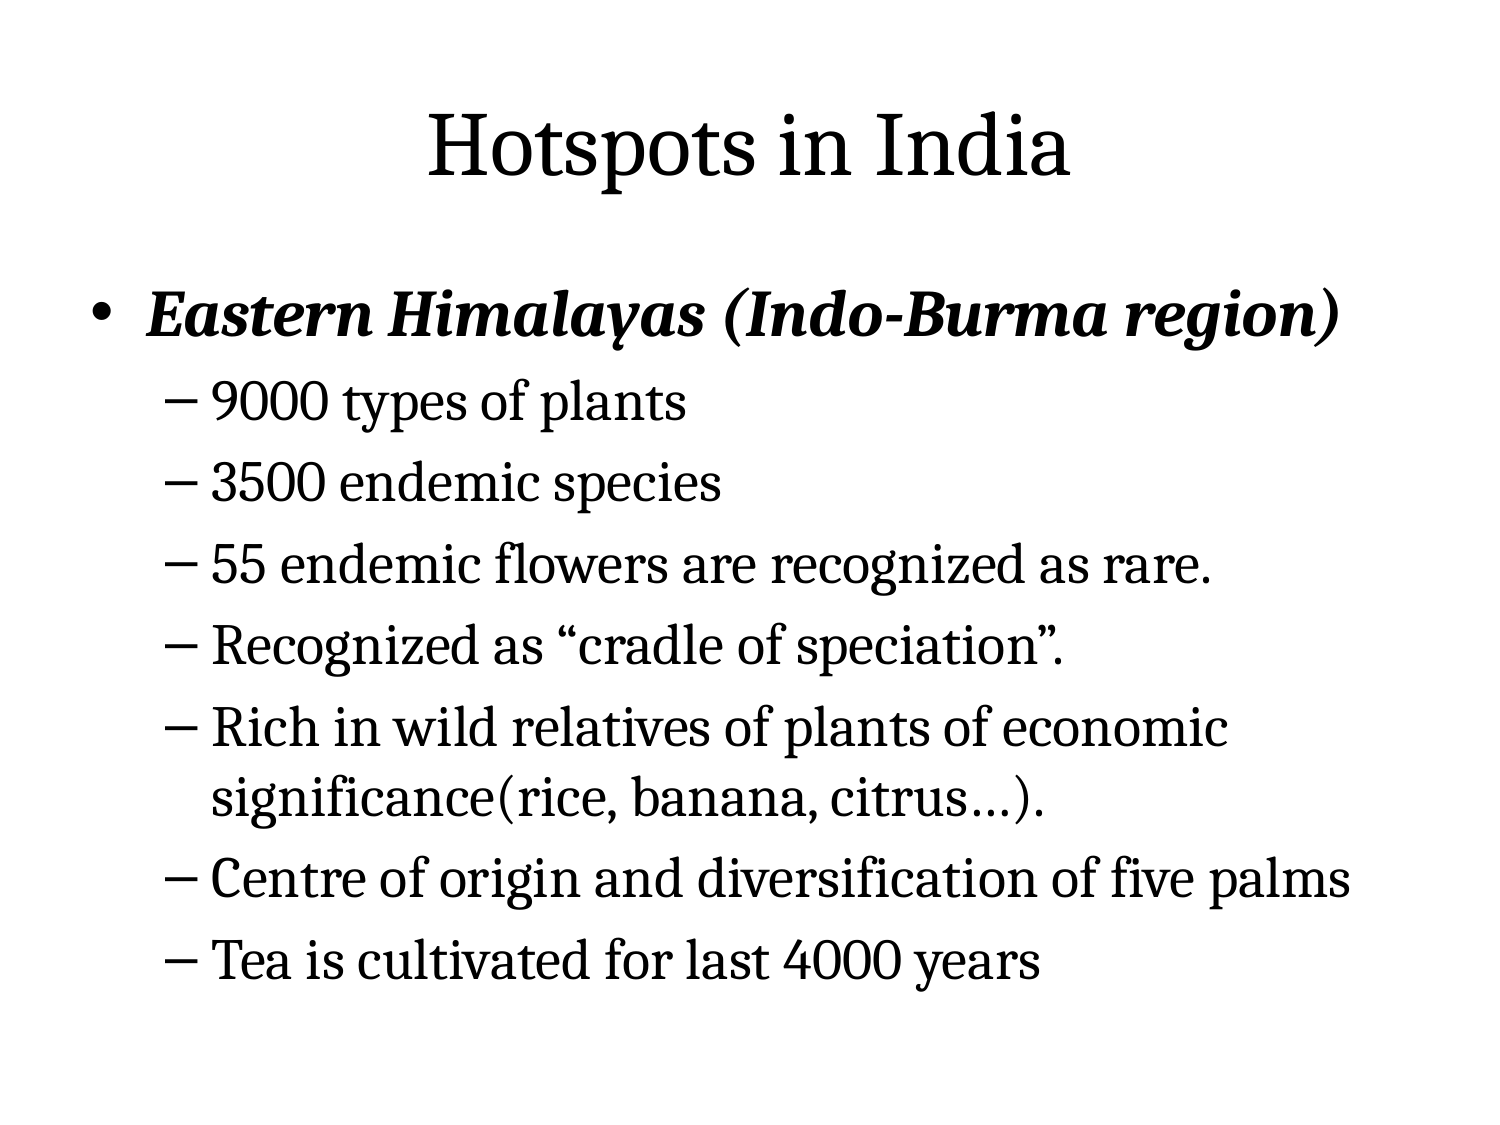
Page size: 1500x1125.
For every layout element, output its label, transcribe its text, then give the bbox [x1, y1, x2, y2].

title Hotspots in India [75, 45, 1425, 233]
list Eastern Himalayas (Indo-Burma region) 9000 types of plants 3500 endemic species 55 endemic flowers are recognized as rare. Recognized as “cradle of speciation”. Rich in wild relatives of plants of economic significance(rice, banana, citrus…). Centre of origin and diversification of five palms Tea is cultivated for last 4000 years [75, 262, 1425, 1005]
